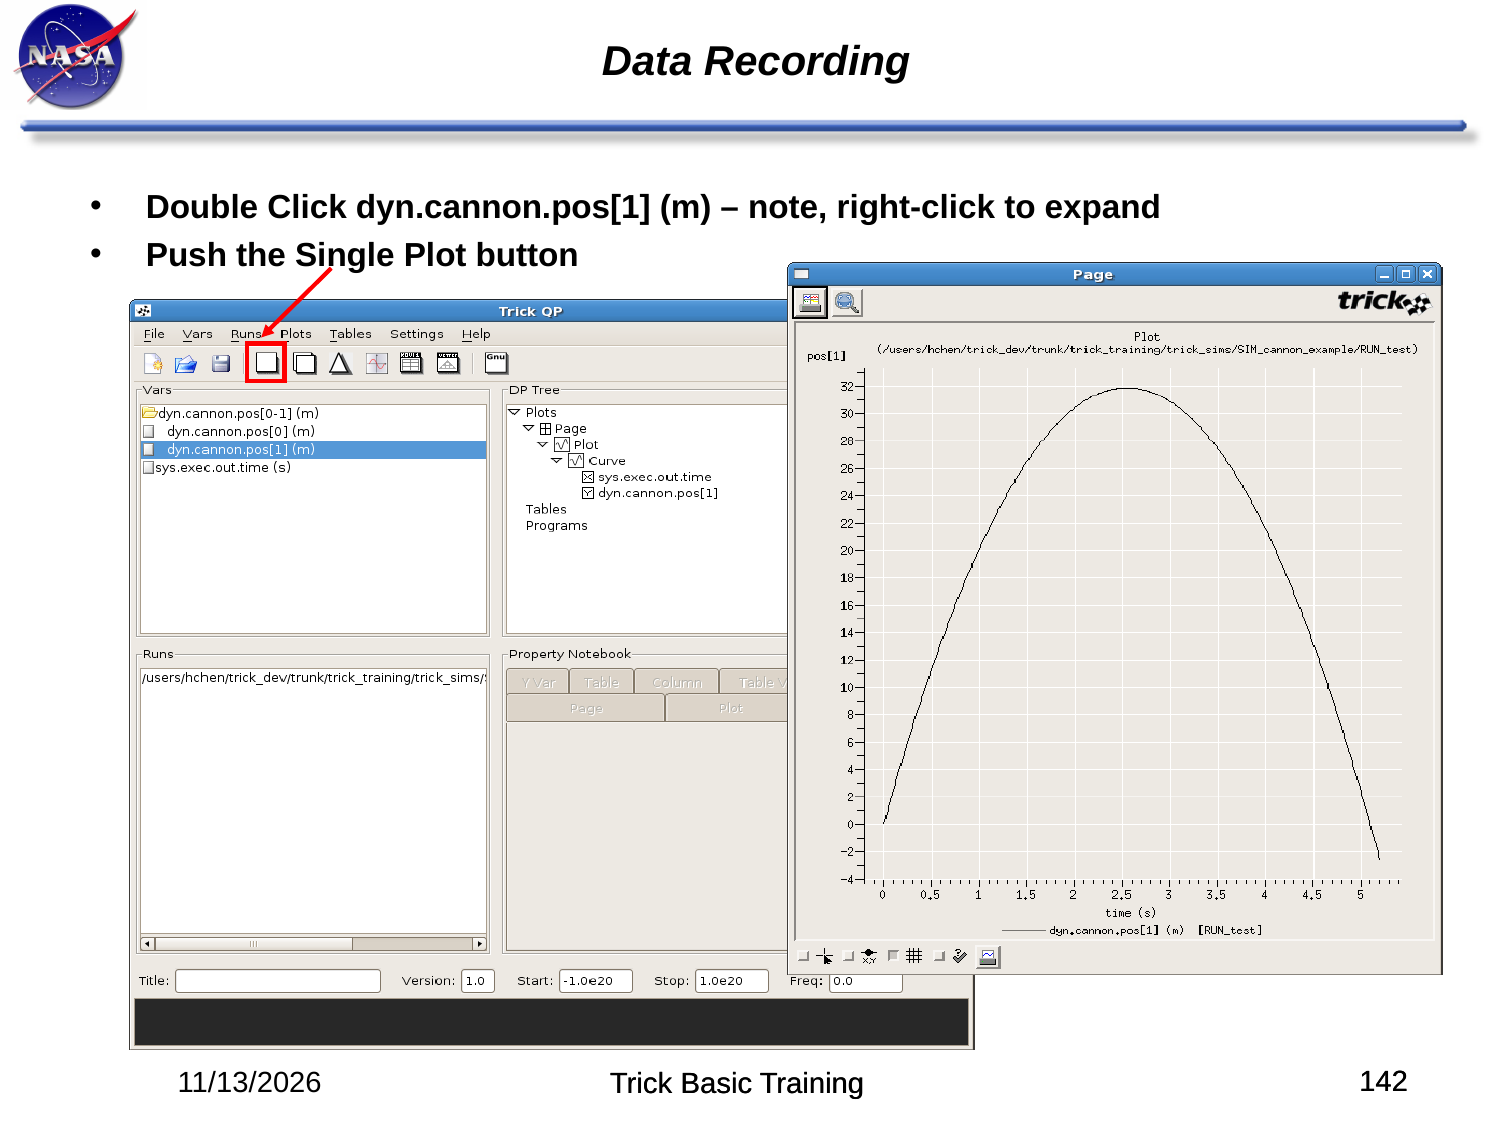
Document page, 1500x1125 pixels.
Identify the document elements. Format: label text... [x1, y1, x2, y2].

text_box Data Recording [149, 24, 1363, 93]
slide_number 142 [1072, 1054, 1424, 1115]
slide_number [74, 1055, 425, 1107]
picture [129, 262, 1443, 1051]
footer Trick Basic Training [499, 1057, 975, 1116]
text_box Double Click dyn.cannon.pos[1] (m) – note, right-click to expand Push the Single Plot button [75, 177, 1384, 282]
picture [16, 114, 1484, 154]
picture [0, 0, 147, 110]
